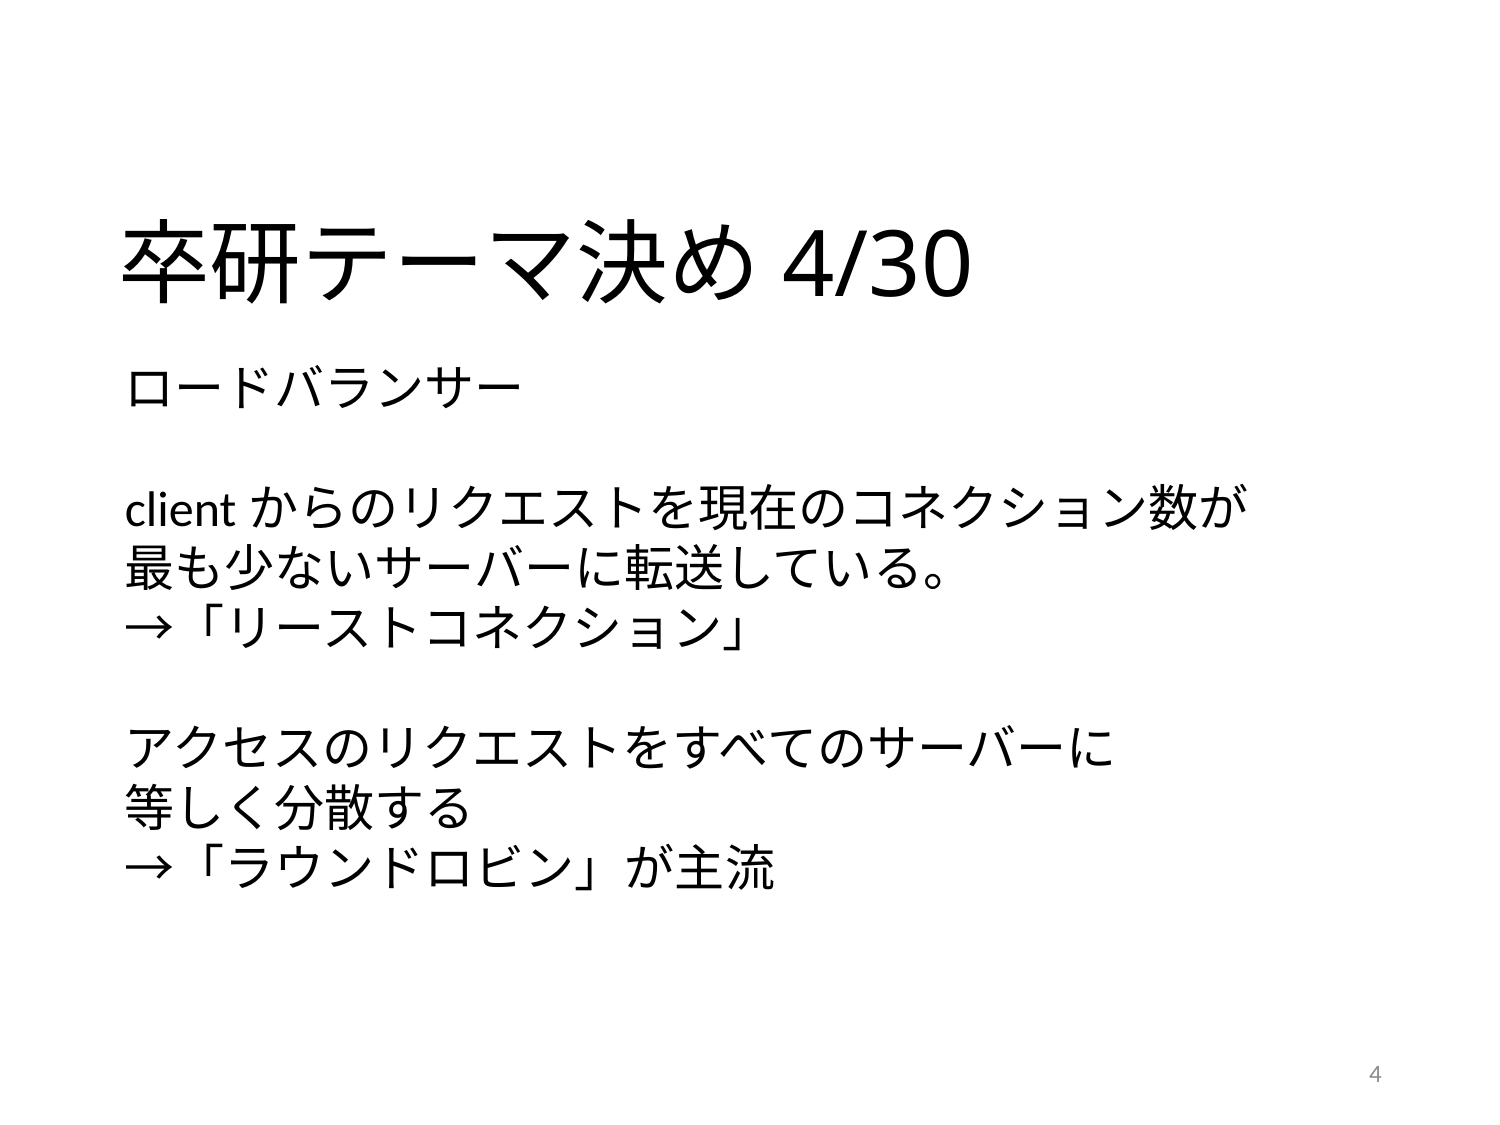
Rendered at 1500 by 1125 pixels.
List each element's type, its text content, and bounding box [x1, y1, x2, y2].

title 卒研テーマ決め4/30 [103, 185, 1397, 349]
slide_number 4 [1059, 1042, 1397, 1103]
text_box ロードバランサー clientからのリクエストを現在のコネクション数が 最も少ないサーバーに転送している。 →「リーストコネクション」 アクセスのリクエストをすべてのサーバーに 等しく分散する →「ラウンドロビン」が主流 [110, 348, 1264, 904]
